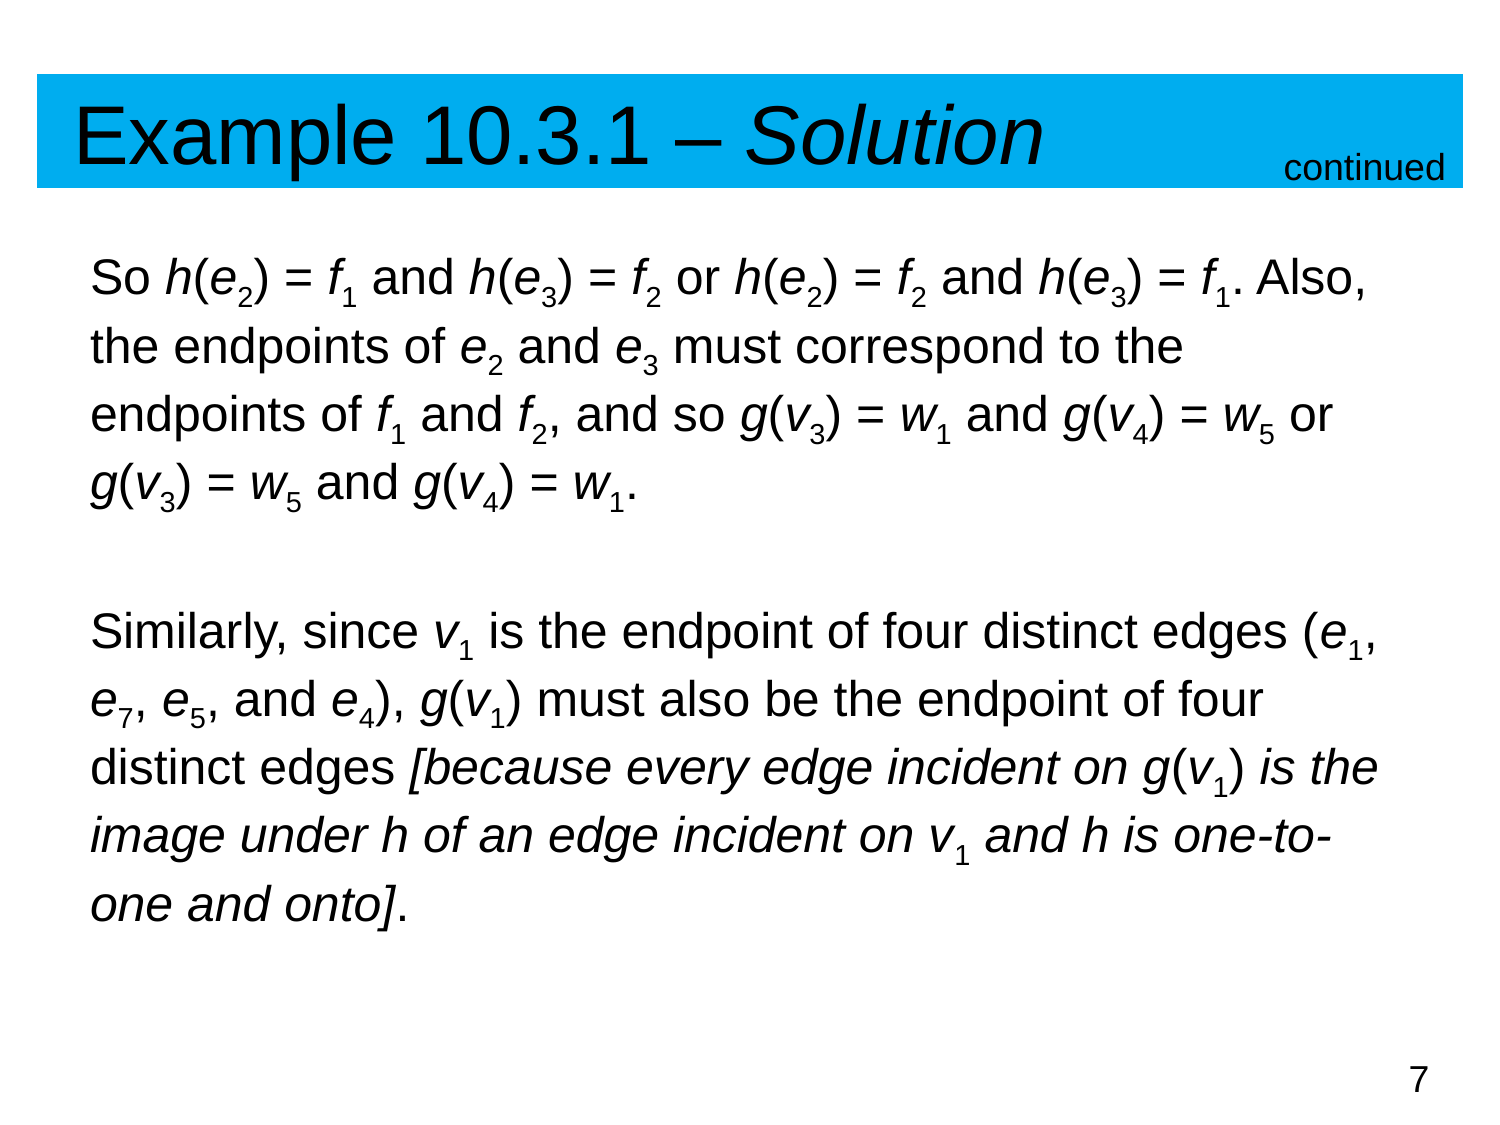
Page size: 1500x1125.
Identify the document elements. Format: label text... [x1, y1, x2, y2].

list So h(e2) = f1 and h(e3) = f2 or h(e2) = f2 and h(e3) = f1. Also, the endpoints of e2 and e3 must correspond to the endpoints of f1 and f2, and so g(v3) = w1 and g(v4) = w5 or g(v3) = w5 and g(v4) = w1. Similarly, since v1 is the endpoint of four distinct edges (e1, e7, e5, and e4), g(v1) must also be the endpoint of four distinct edges [because every edge incident on g(v1) is the image under h of an edge incident on v1 and h is one-to-one and onto]. [75, 237, 1425, 913]
list continued [1268, 135, 1463, 206]
title Example 10.3.1 – Solution [58, 37, 1413, 225]
